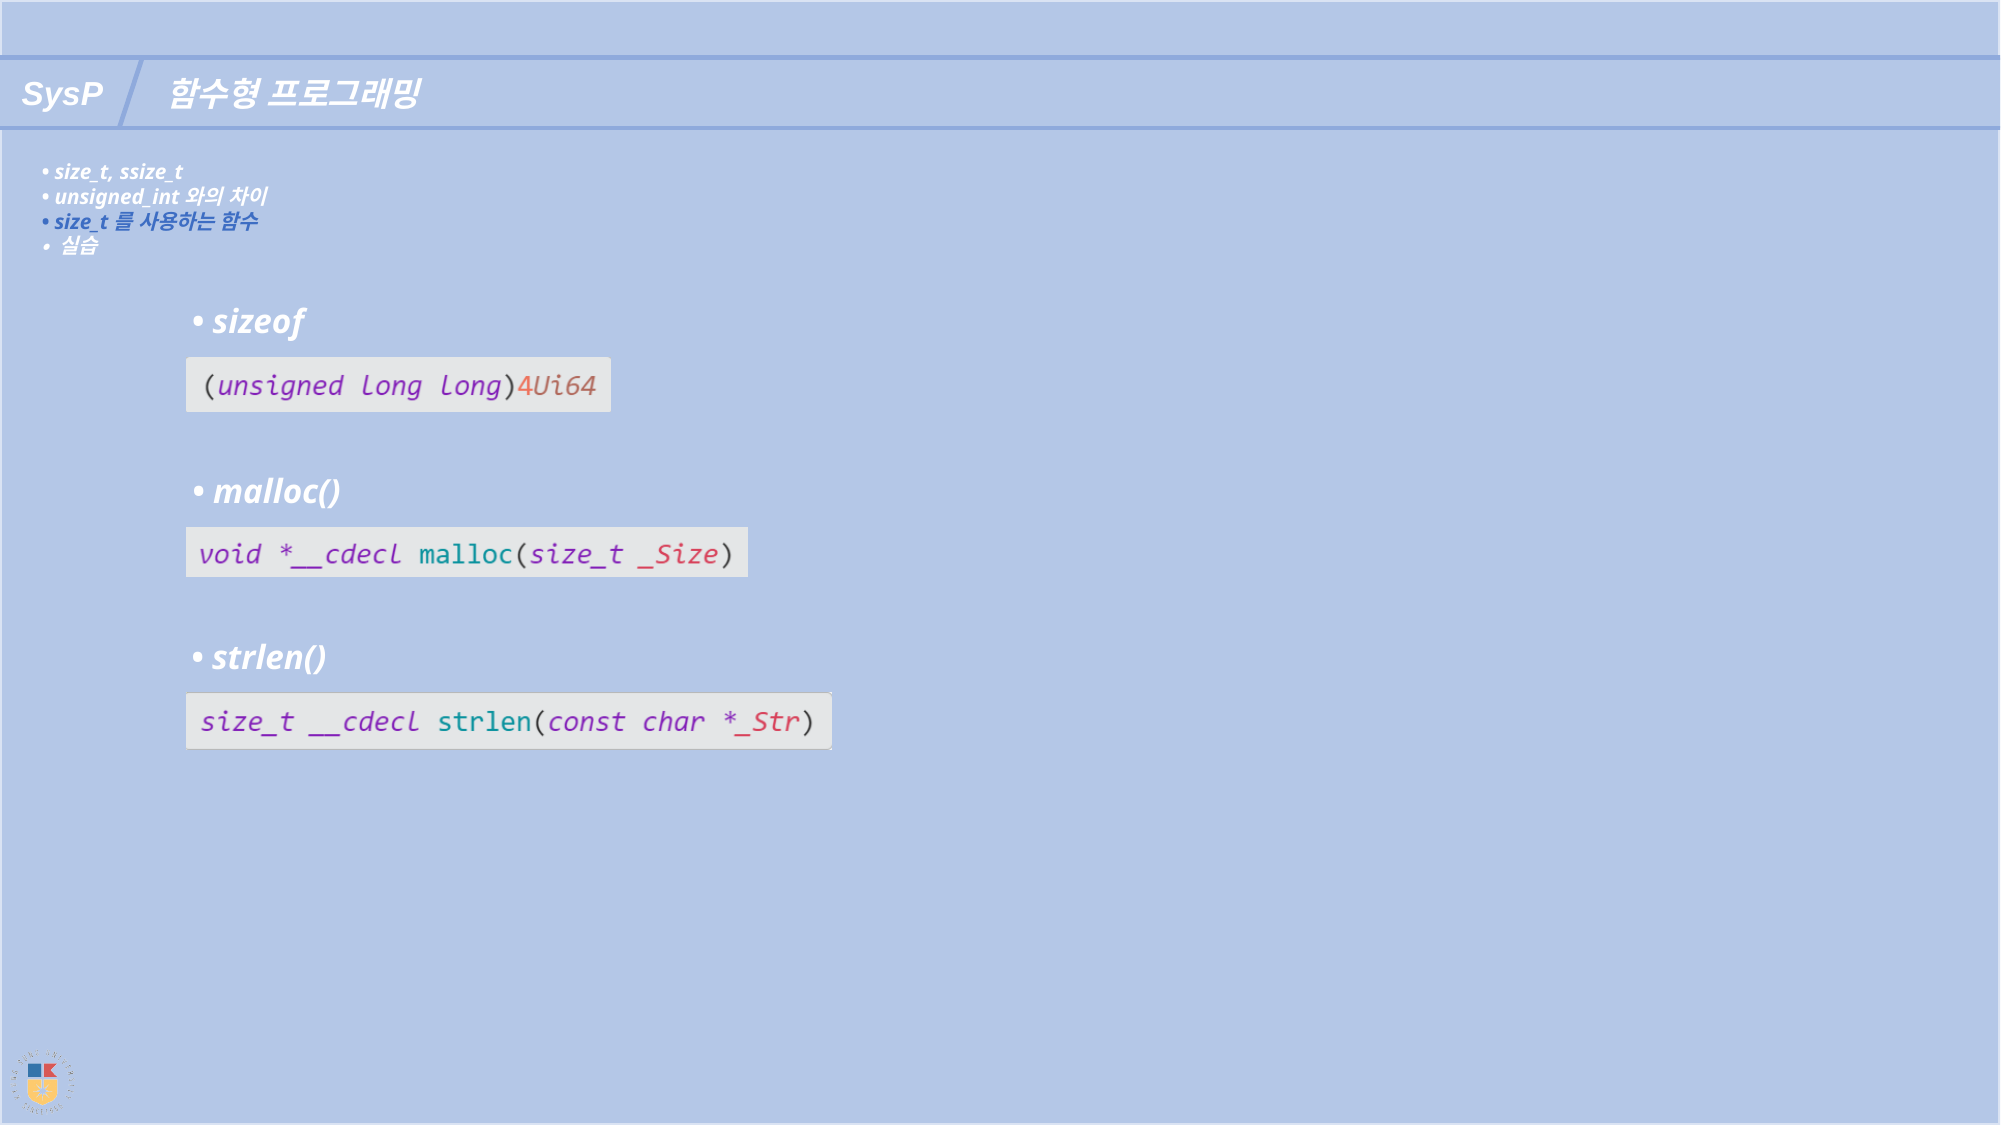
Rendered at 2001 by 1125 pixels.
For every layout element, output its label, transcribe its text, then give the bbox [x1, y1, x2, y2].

text_box • malloc() [177, 462, 356, 518]
text_box • strlen() [176, 628, 342, 684]
text_box • size_t, ssize_t • unsigned_int와의 차이 • size_t를 사용하는 함수 • 실습 [26, 150, 282, 266]
picture [186, 357, 611, 412]
text_box • sizeof [176, 293, 320, 348]
picture [9, 1048, 76, 1116]
picture [186, 527, 748, 577]
text_box 함수형 프로그래밍 [151, 65, 435, 121]
picture [186, 692, 832, 750]
